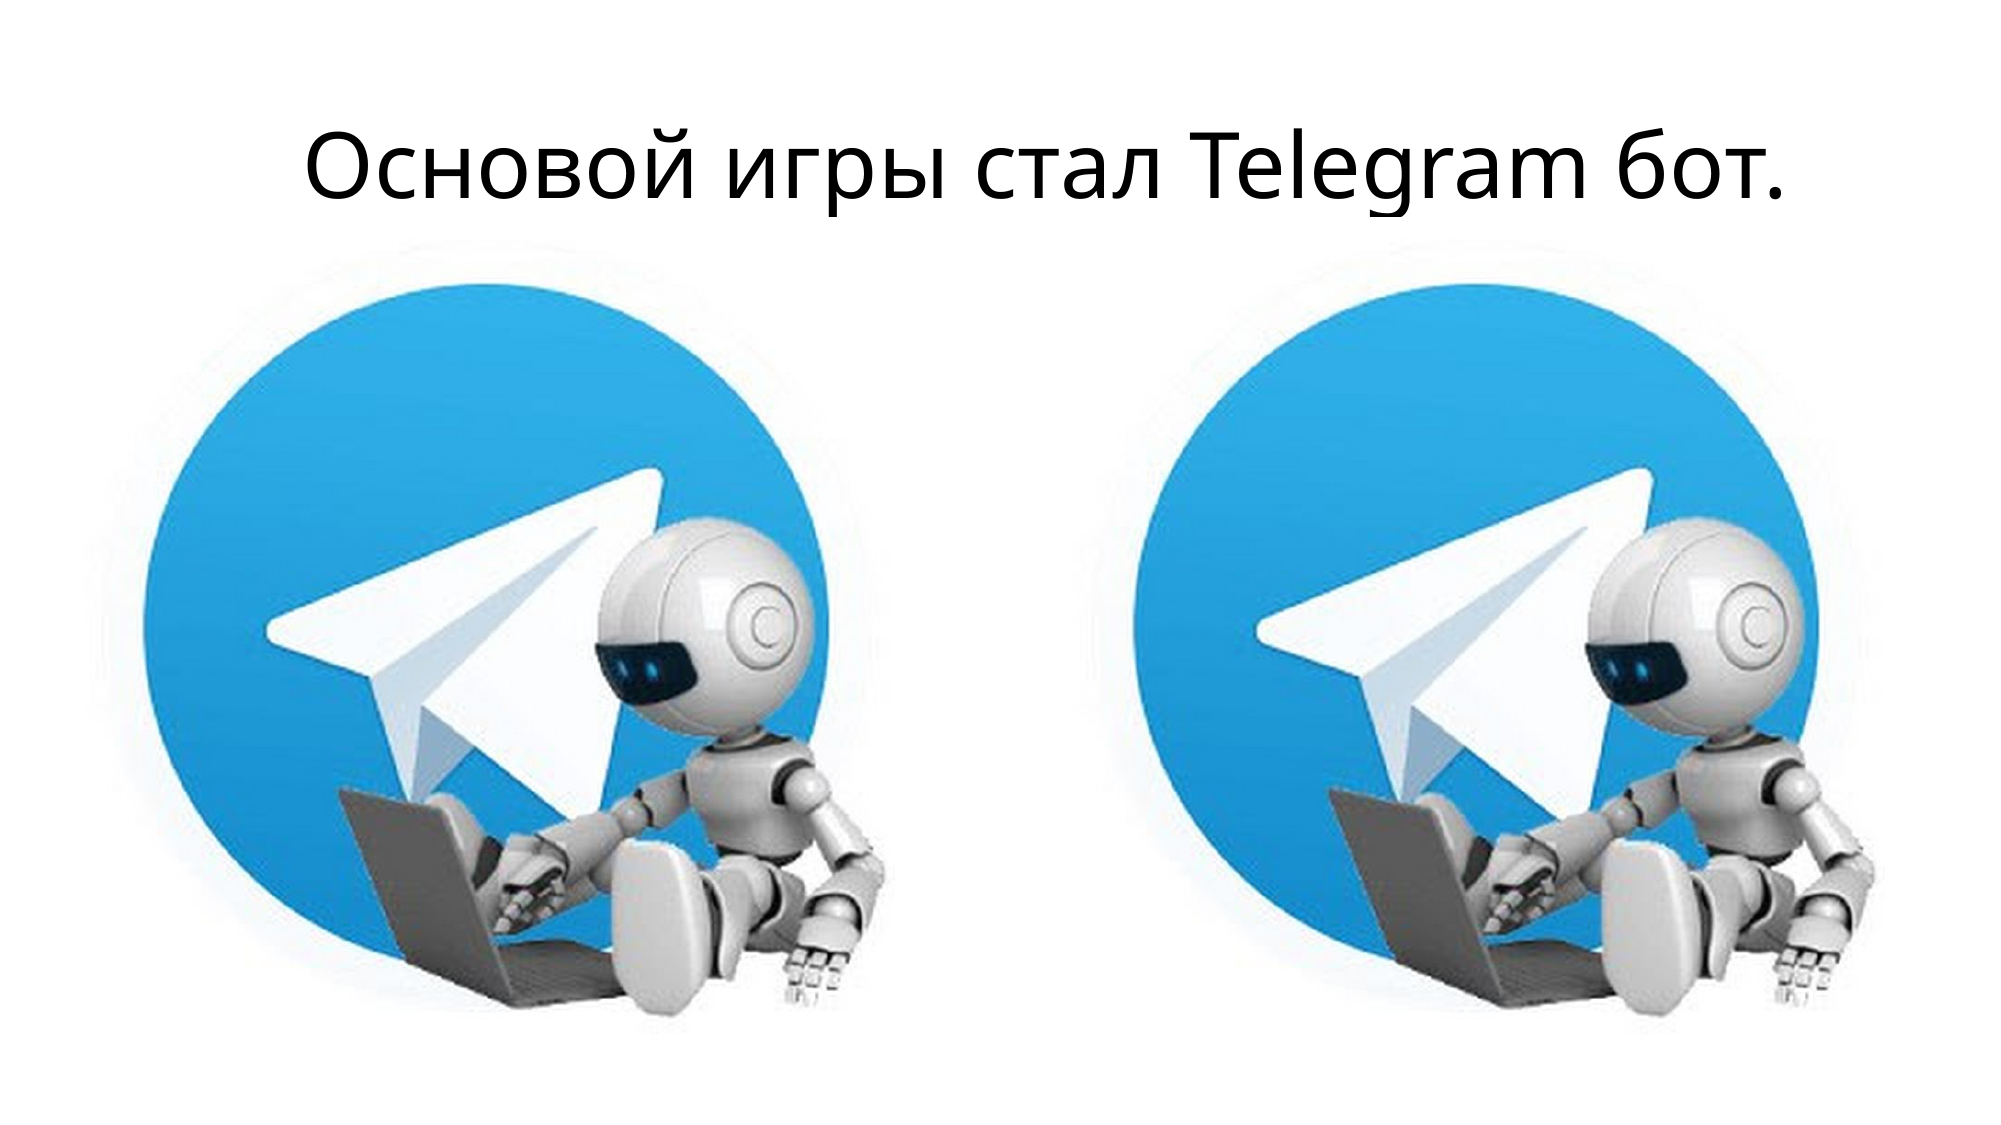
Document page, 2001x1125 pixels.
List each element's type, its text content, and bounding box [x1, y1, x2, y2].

picture [67, 217, 895, 1045]
title Основой игры стал Telegram бот. [137, 59, 1863, 278]
picture [1058, 217, 1885, 1045]
